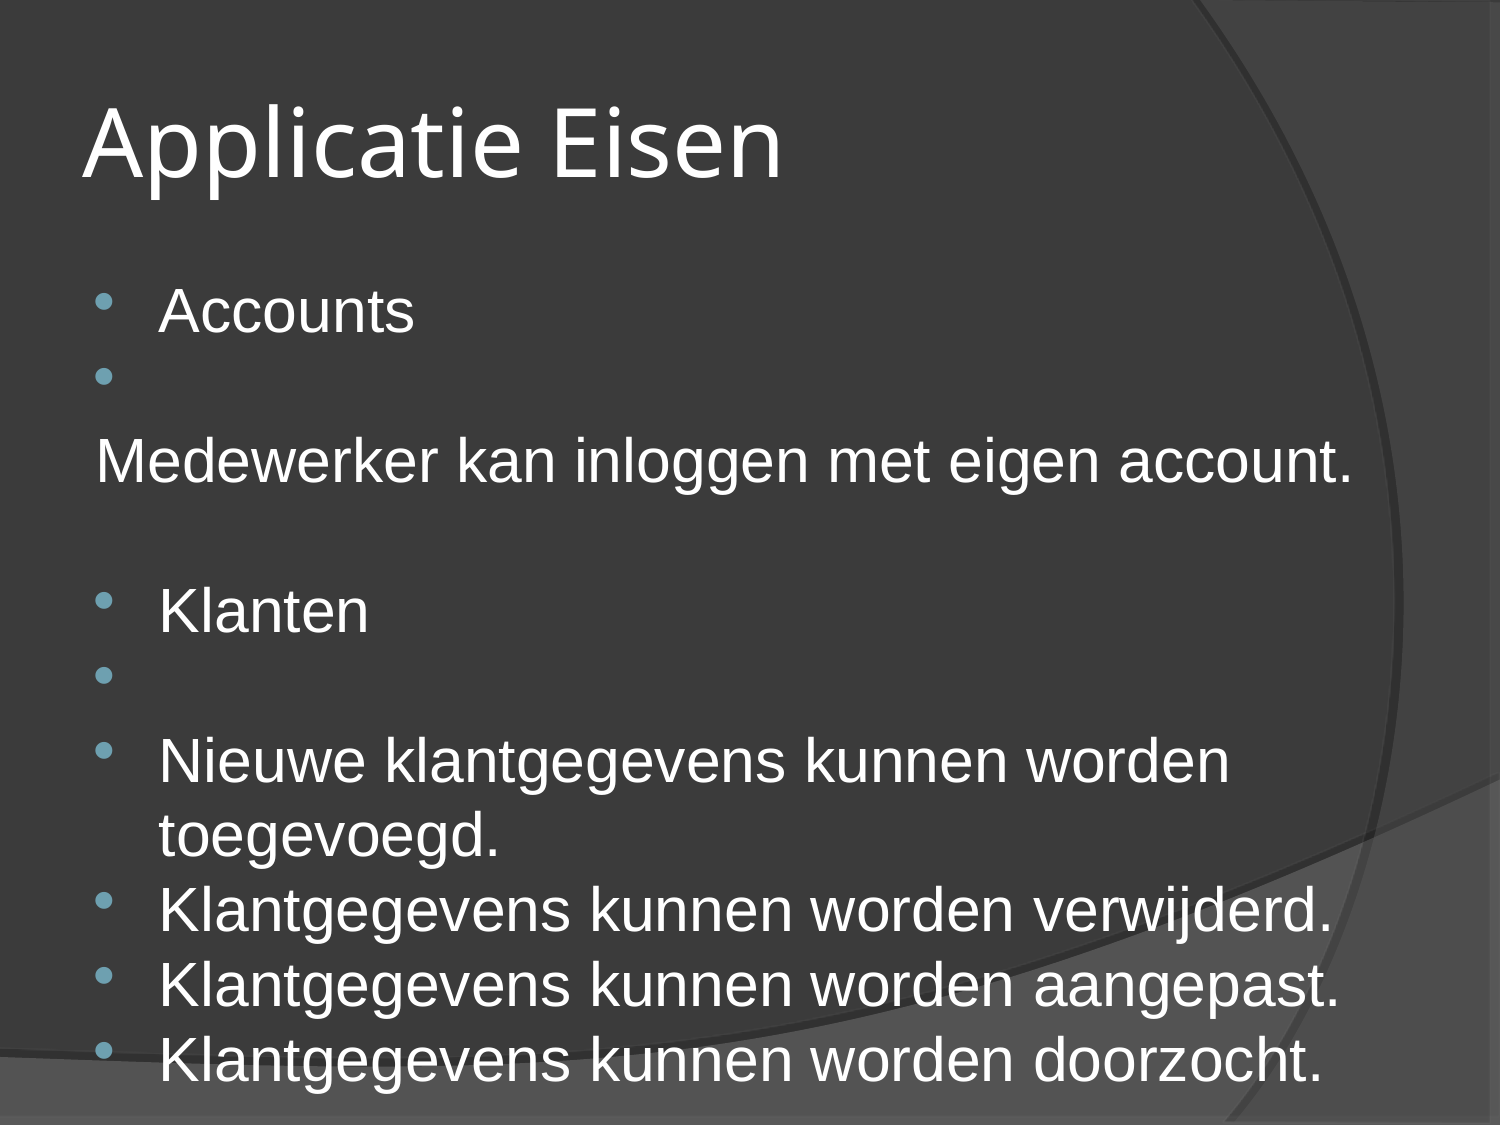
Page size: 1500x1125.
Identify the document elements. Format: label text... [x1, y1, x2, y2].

text_box Applicatie Eisen [74, 45, 1300, 233]
text_box Accounts Medewerker kan inloggen met eigen account. Klanten Nieuwe klantgegevens kunnen worden toegevoegd. Klantgegevens kunnen worden verwijderd. Klantgegevens kunnen worden aangepast. Klantgegevens kunnen worden doorzocht. [74, 262, 1388, 1005]
